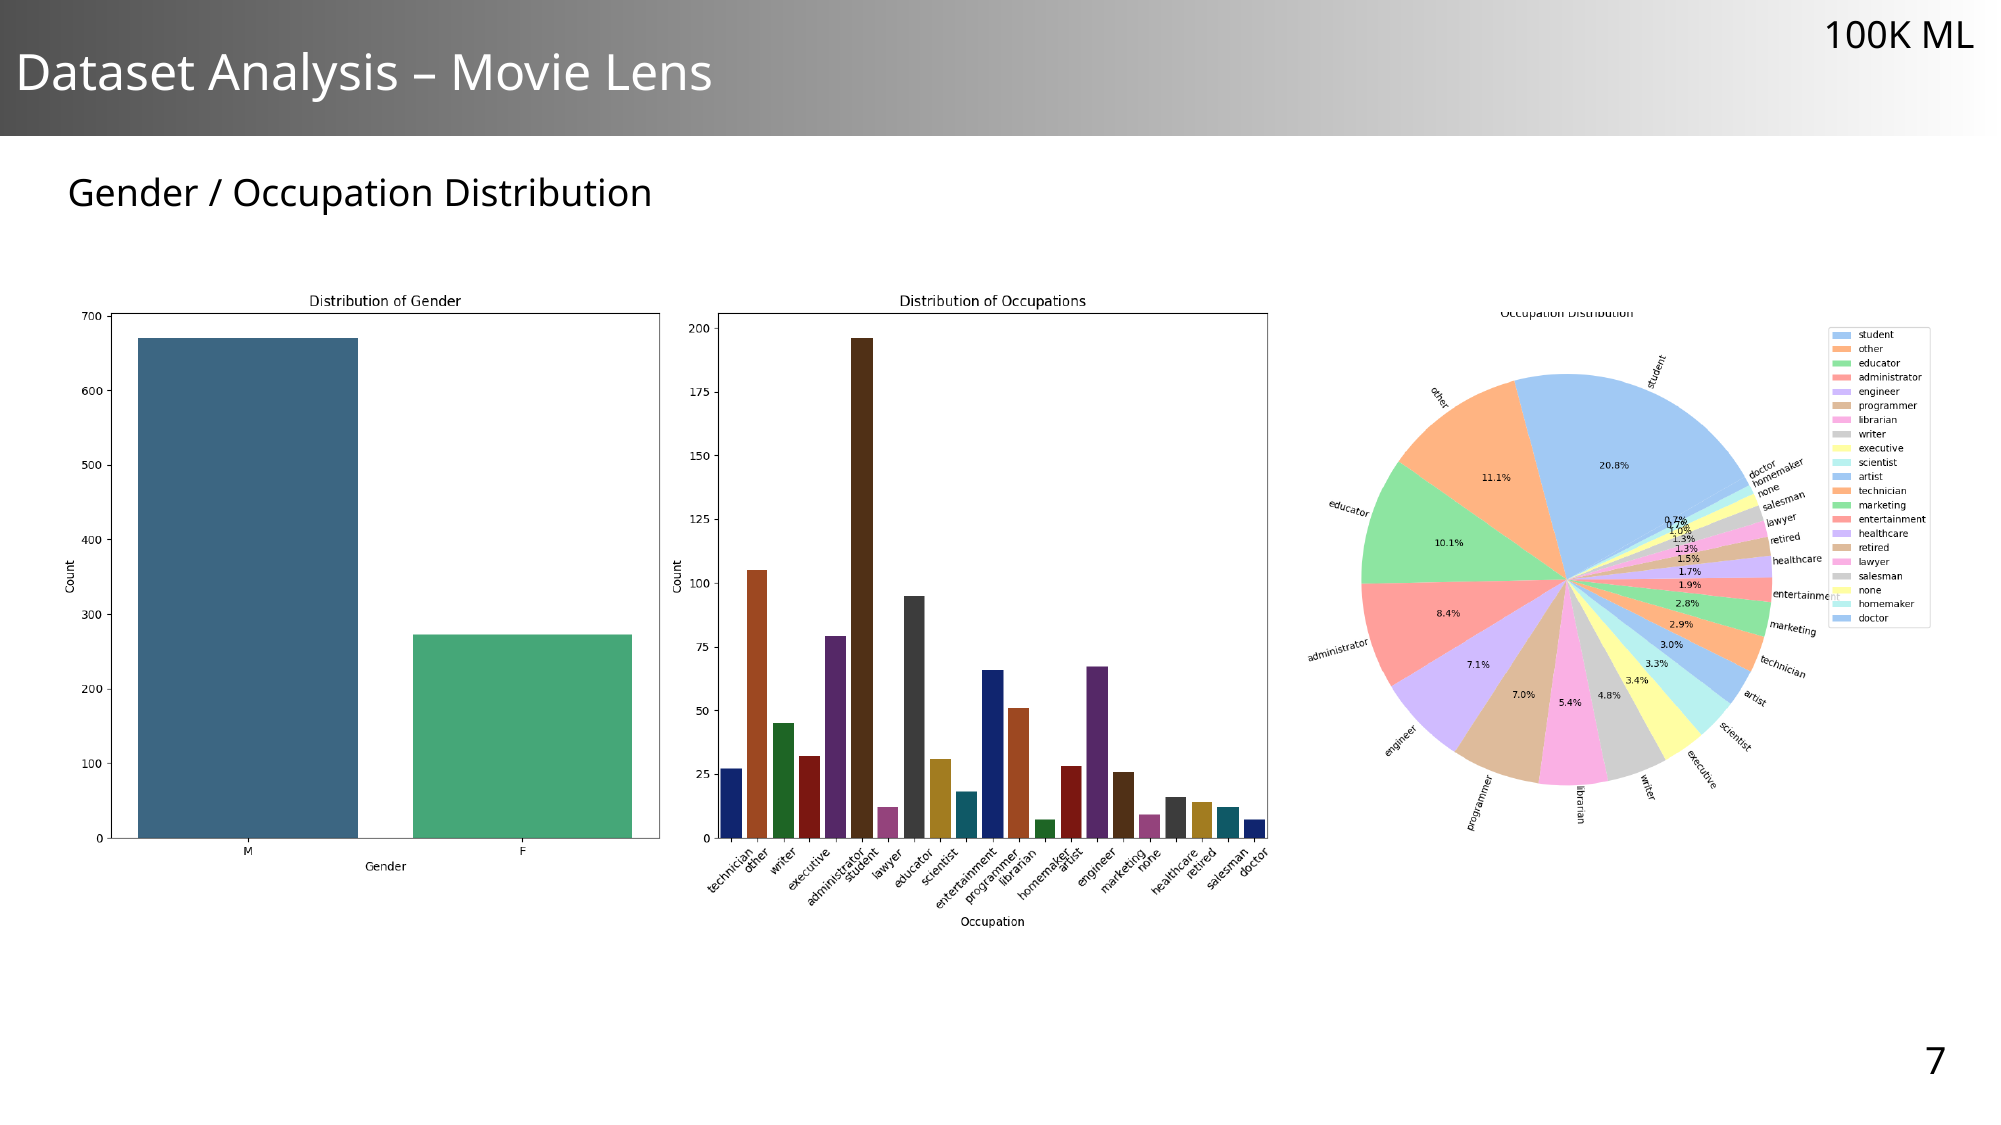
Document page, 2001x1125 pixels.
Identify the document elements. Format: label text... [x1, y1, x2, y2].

slide_number 7 [1910, 1029, 2000, 1125]
picture [52, 282, 1972, 941]
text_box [0, 0, 2000, 136]
text_box Gender / Occupation Distribution [52, 161, 1061, 221]
